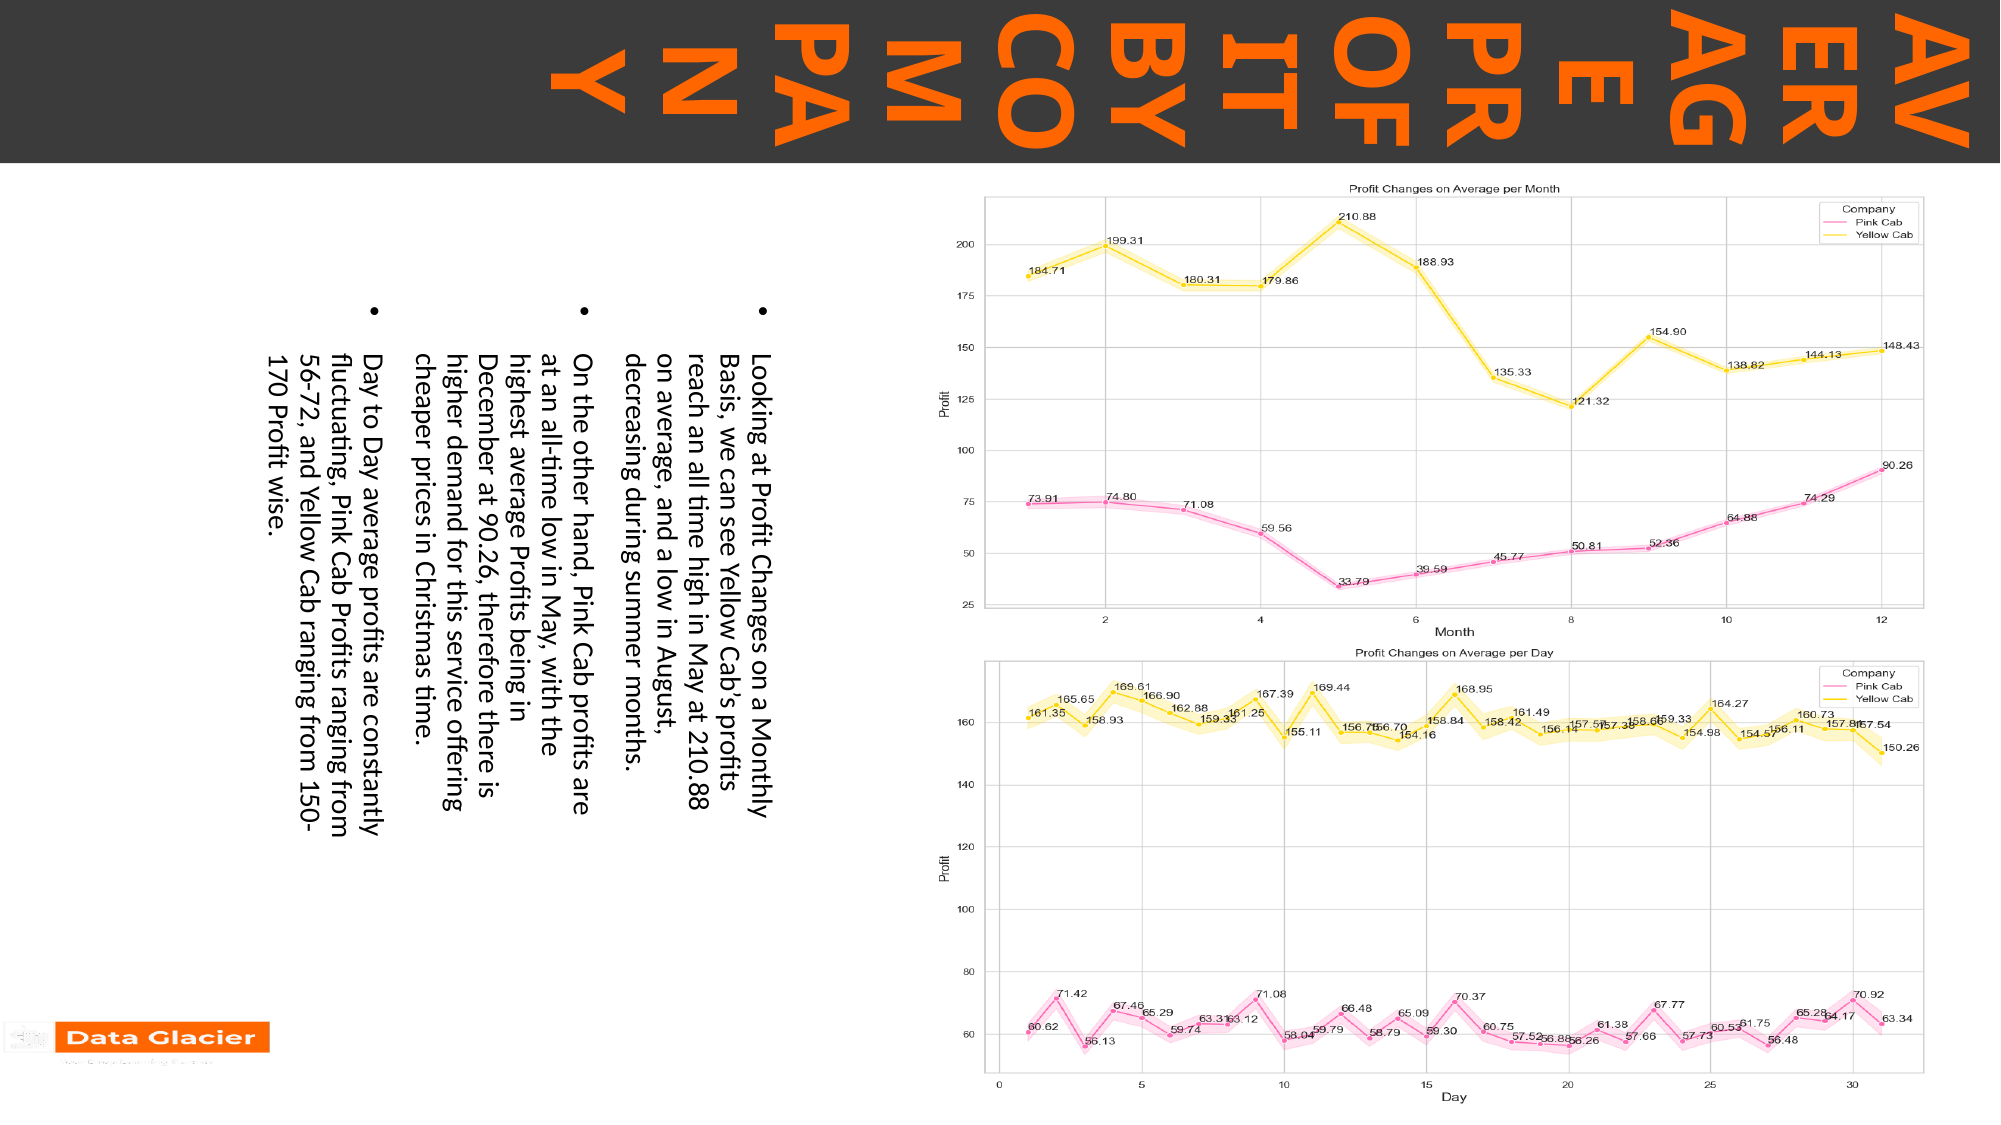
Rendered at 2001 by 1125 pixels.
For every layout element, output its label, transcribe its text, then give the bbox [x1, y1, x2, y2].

picture [930, 179, 1931, 1109]
title AVERAGE PROFIT BY COMPANY [0, 0, 2000, 164]
subtitle Looking at Profit Changes on a Monthly Basis, we can see Yellow Cab’s profits reach an all time high in May at 210.88 on average, and a low in August, decreasing during summer months. On the other hand, Pink Cab profits are at an all-time low in May, with the highest average Profits being in December at 90.26, therefore there is higher demand for this service offering cheaper prices in Christmas time. Day to Day average profits are constantly fluctuating, Pink Cab Profits ranging from 56-72, and Yellow Cab ranging from 150-170 Profit wise. [99, 299, 849, 854]
picture [0, 961, 272, 1125]
